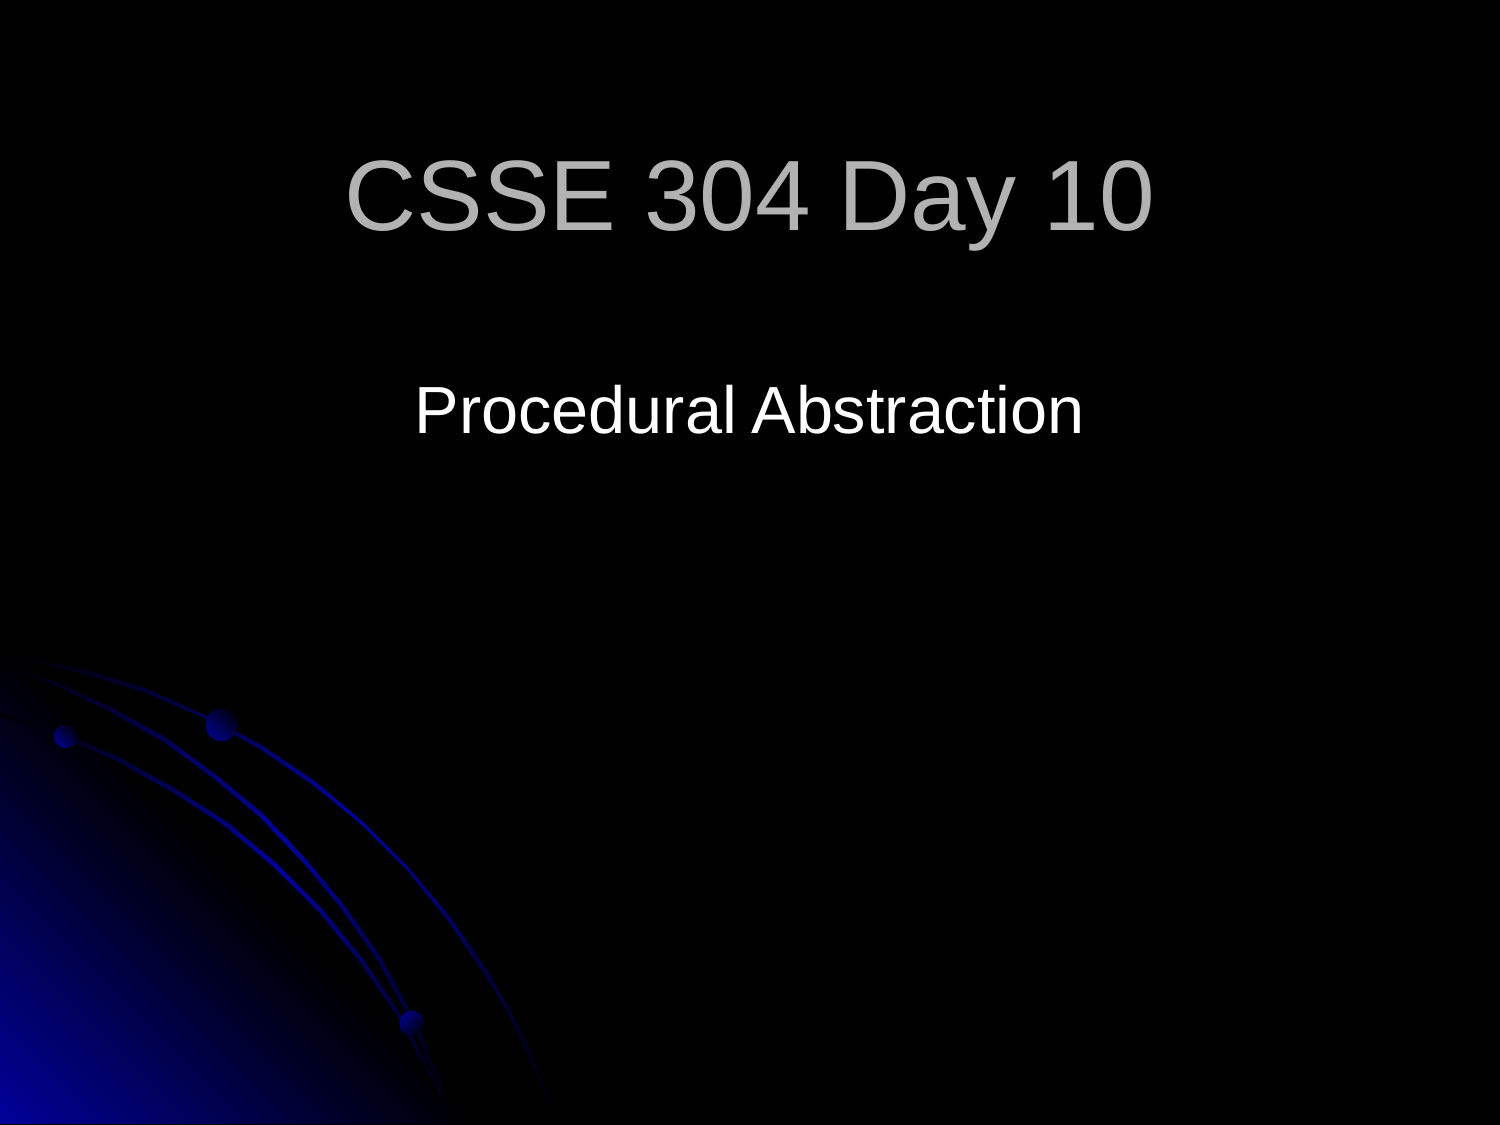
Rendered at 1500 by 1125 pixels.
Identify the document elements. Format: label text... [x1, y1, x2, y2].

subtitle Procedural Abstraction [224, 274, 1276, 563]
title CSSE 304 Day 10 [112, 62, 1388, 318]
